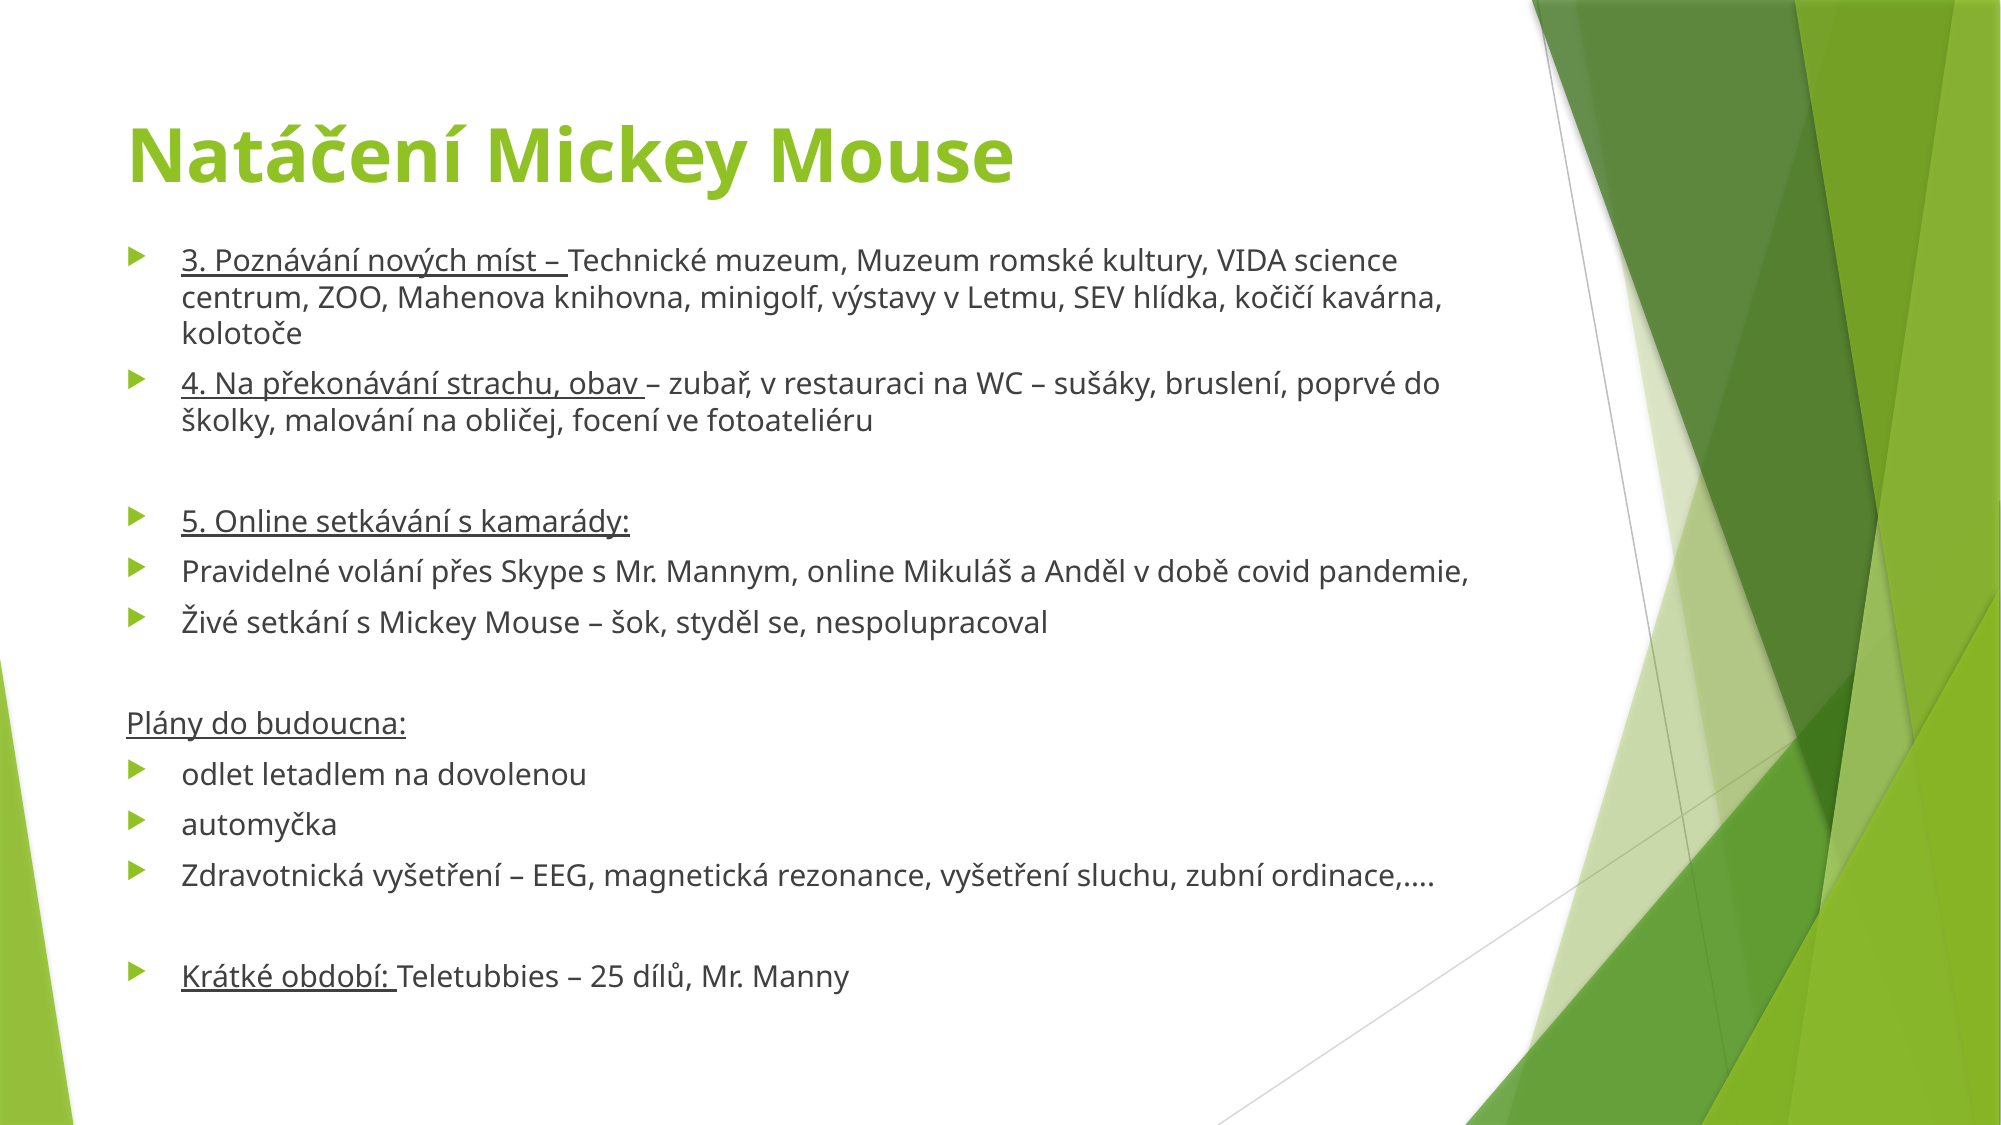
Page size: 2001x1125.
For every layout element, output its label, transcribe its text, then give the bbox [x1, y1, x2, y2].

title Natáčení Mickey Mouse [111, 99, 1522, 234]
list 3. Poznávání nových míst – Technické muzeum, Muzeum romské kultury, VIDA science centrum, ZOO, Mahenova knihovna, minigolf, výstavy v Letmu, SEV hlídka, kočičí kavárna, kolotoče 4. Na překonávání strachu, obav – zubař, v restauraci na WC – sušáky, bruslení, poprvé do školky, malování na obličej, focení ve fotoateliéru 5. Online setkávání s kamarády: Pravidelné volání přes Skype s Mr. Mannym, online Mikuláš a Anděl v době covid pandemie, Živé setkání s Mickey Mouse – šok, styděl se, nespolupracoval Plány do budoucna: odlet letadlem na dovolenou automyčka Zdravotnická vyšetření – EEG, magnetická rezonance, vyšetření sluchu, zubní ordinace,…. Krátké období: Teletubbies – 25 dílů, Mr. Manny [111, 234, 1522, 1019]
